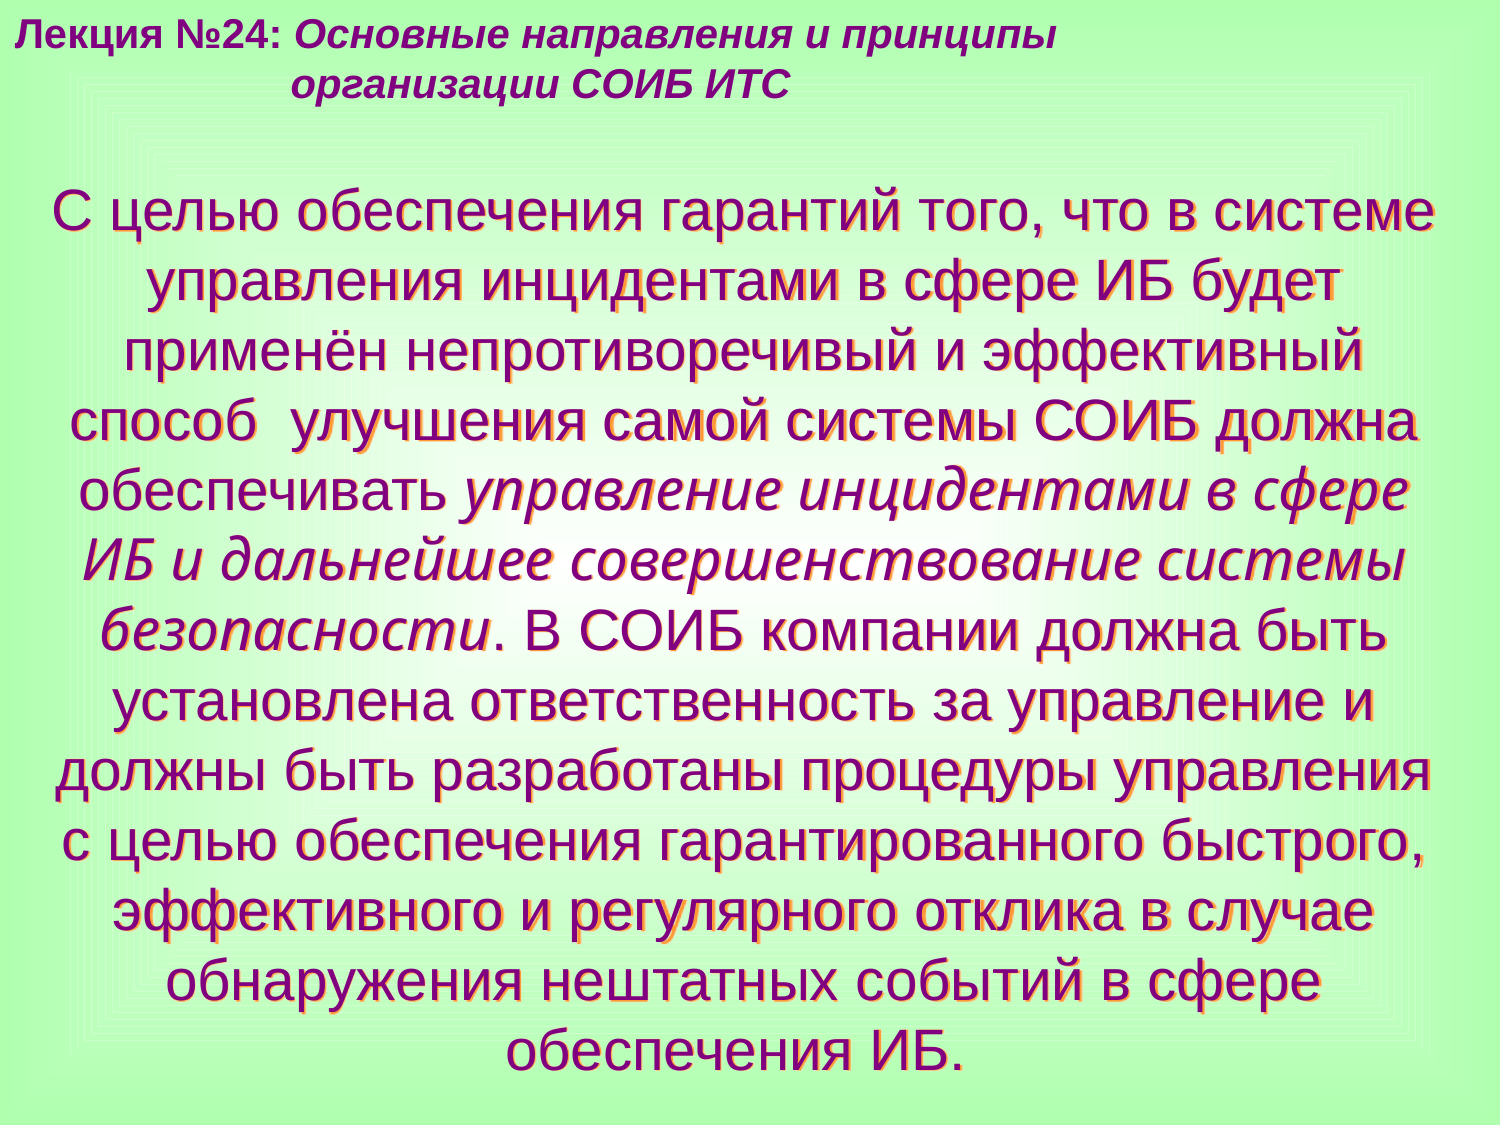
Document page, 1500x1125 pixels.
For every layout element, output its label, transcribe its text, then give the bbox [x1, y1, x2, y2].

text_box Лекция №24: Основные направления и принципы организации СОИБ ИТС [0, 0, 1500, 115]
text_box С целью обеспечения гарантий того, что в системе управления инцидентами в сфере ИБ будет применён непротиворечивый и эффективный способ улучшения самой системы СОИБ должна обеспечивать управление инцидентами в сфере ИБ и дальнейшее совершенствование системы безопасности. В СОИБ компании должна быть установлена ответственность за управление и должны быть разработаны процедуры управления с целью обеспечения гарантированного быстрого, эффективного и регулярного отклика в случае обнаружения нештатных событий в сфере обеспечения ИБ. [41, 171, 1448, 1082]
